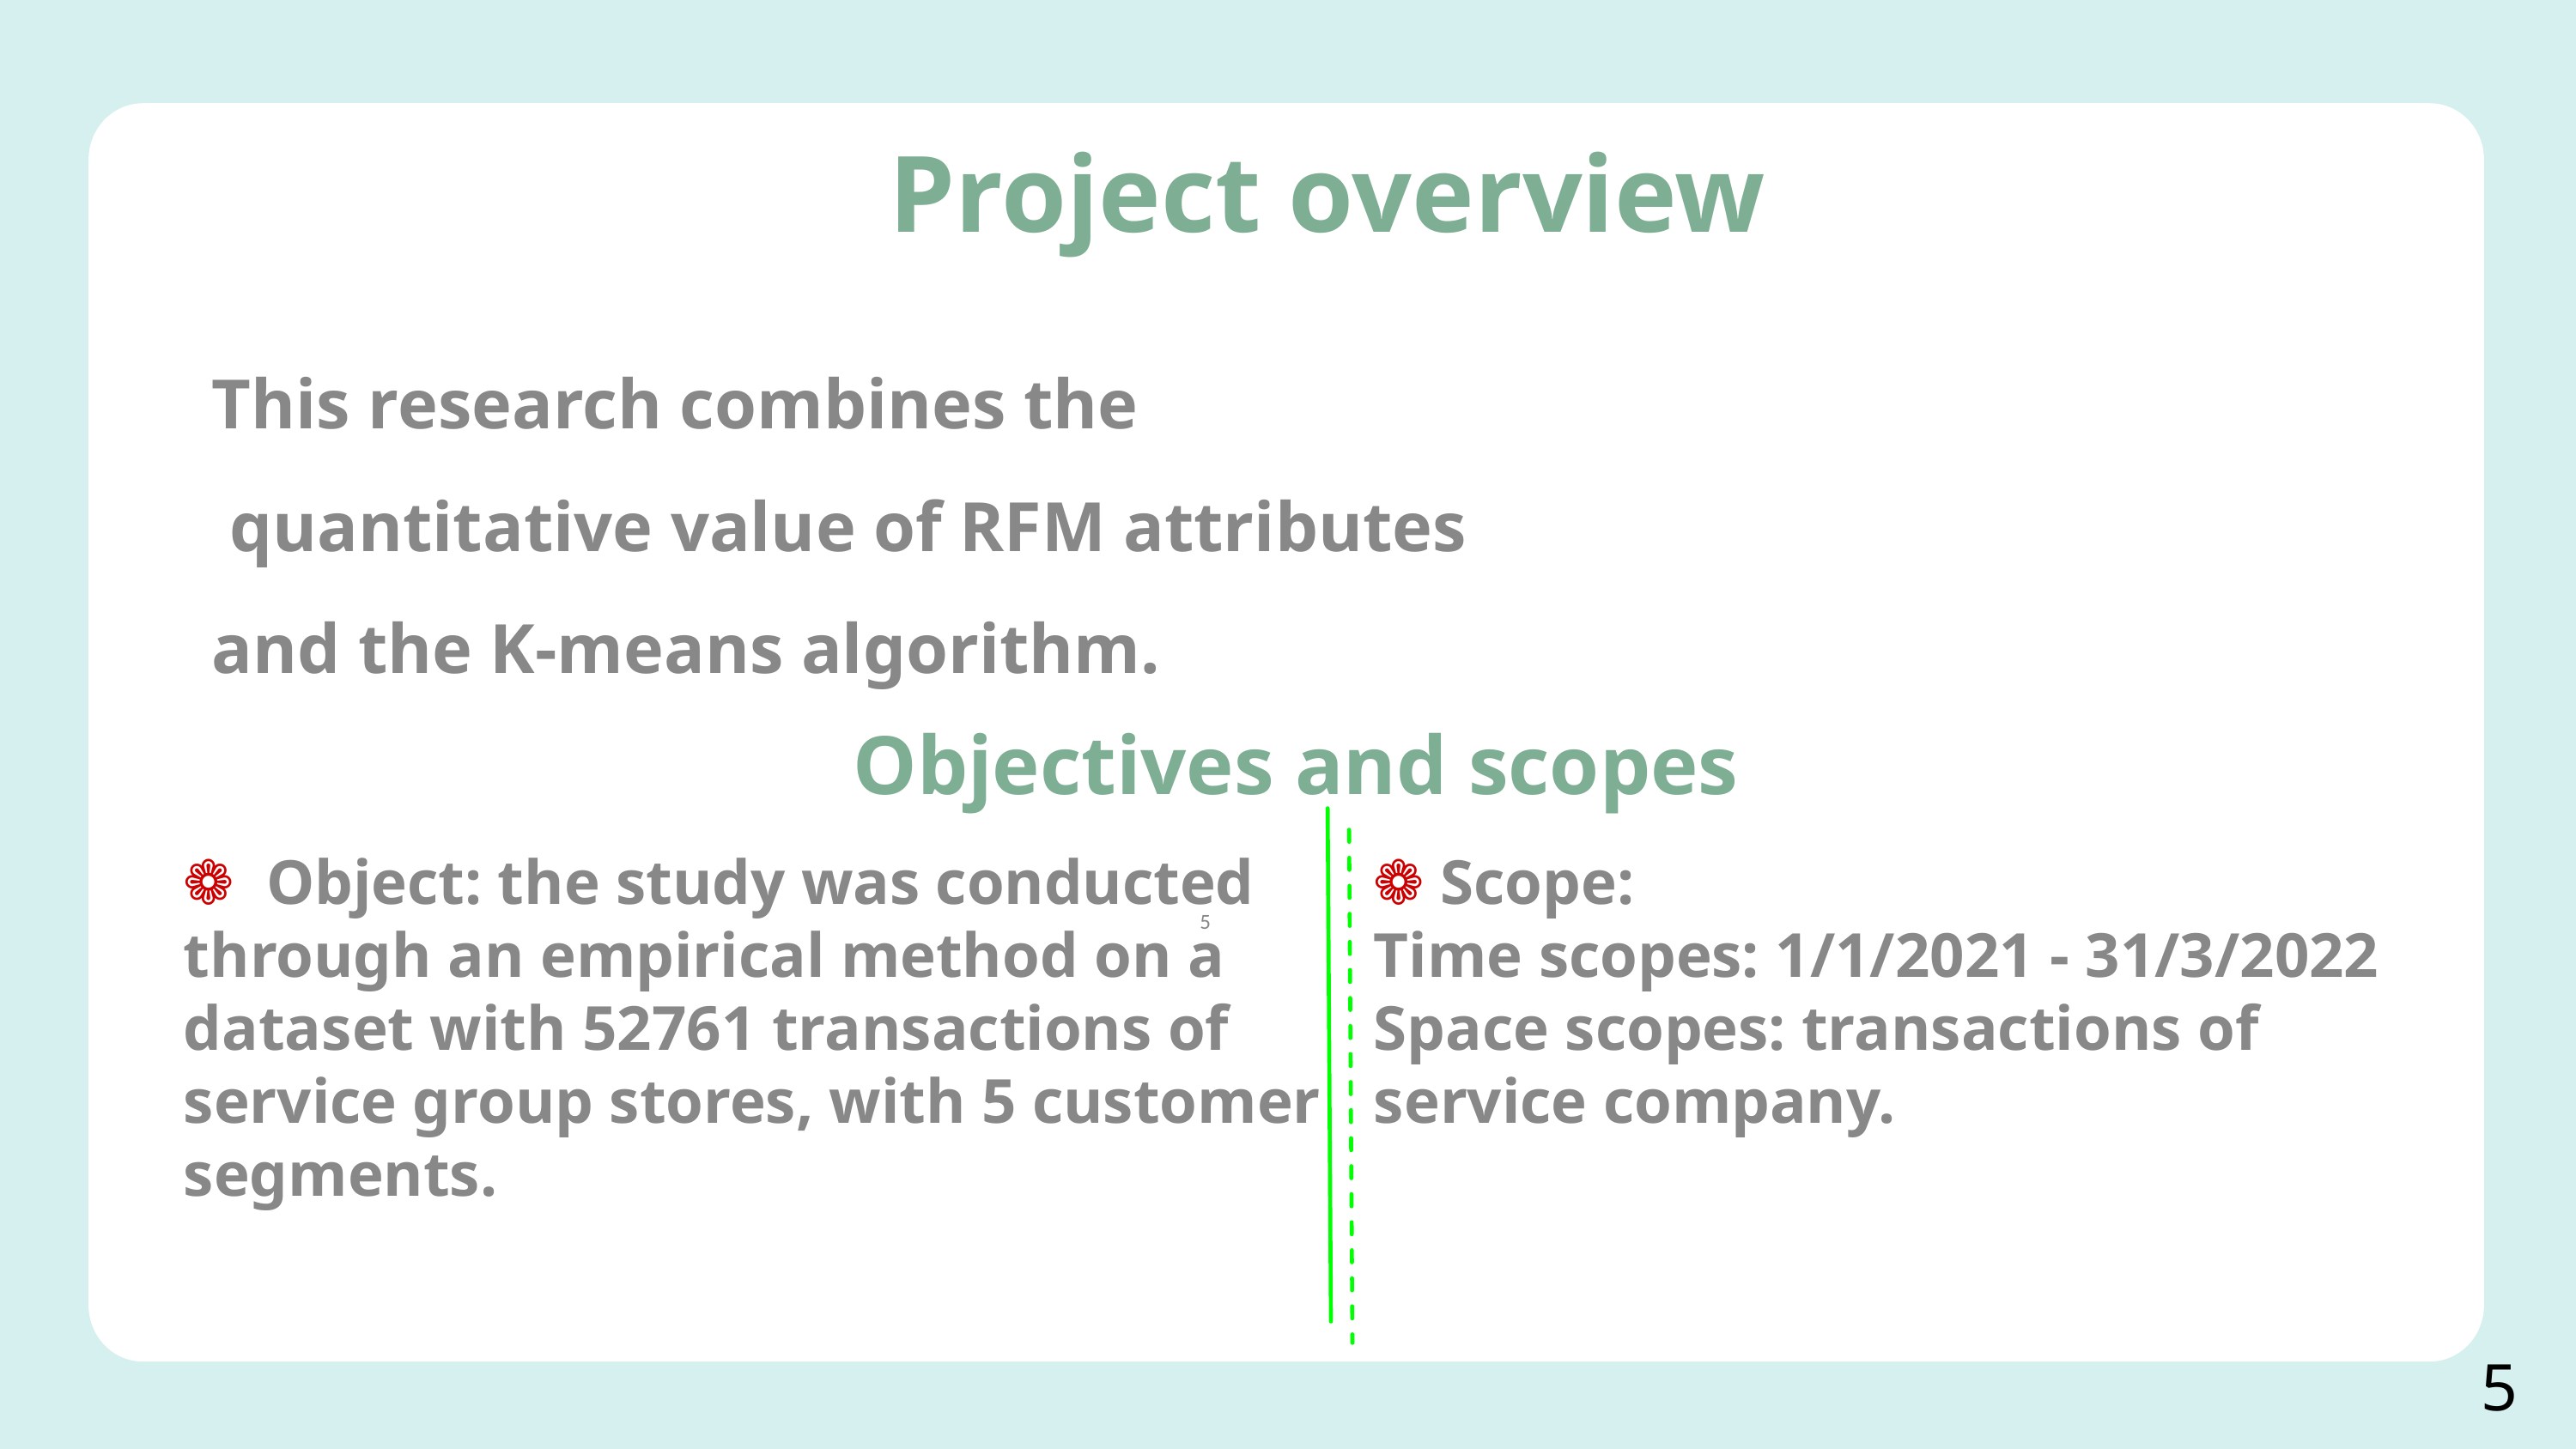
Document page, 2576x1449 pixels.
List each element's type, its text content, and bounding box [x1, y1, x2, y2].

text_box 5 [2468, 1333, 2556, 1437]
text_box Objectives and scopes [853, 685, 2065, 811]
text_box ❁ Scope: Time scopes: 1/1/2021 - 31/3/2022 Space scopes: transactions of service company. [1374, 843, 2454, 1136]
text_box [88, 103, 2484, 1362]
text_box This research combines the quantitative value of RFM attributes and the K-means algorithm. [211, 320, 1588, 688]
slide_number ‹#› [922, 894, 1224, 947]
text_box ❁ Object: the study was conducted through an empirical method on a dataset with 52761 transactions of service group stores, with 5 customer segments. [118, 843, 1332, 1209]
text_box Project overview [211, 88, 2445, 254]
